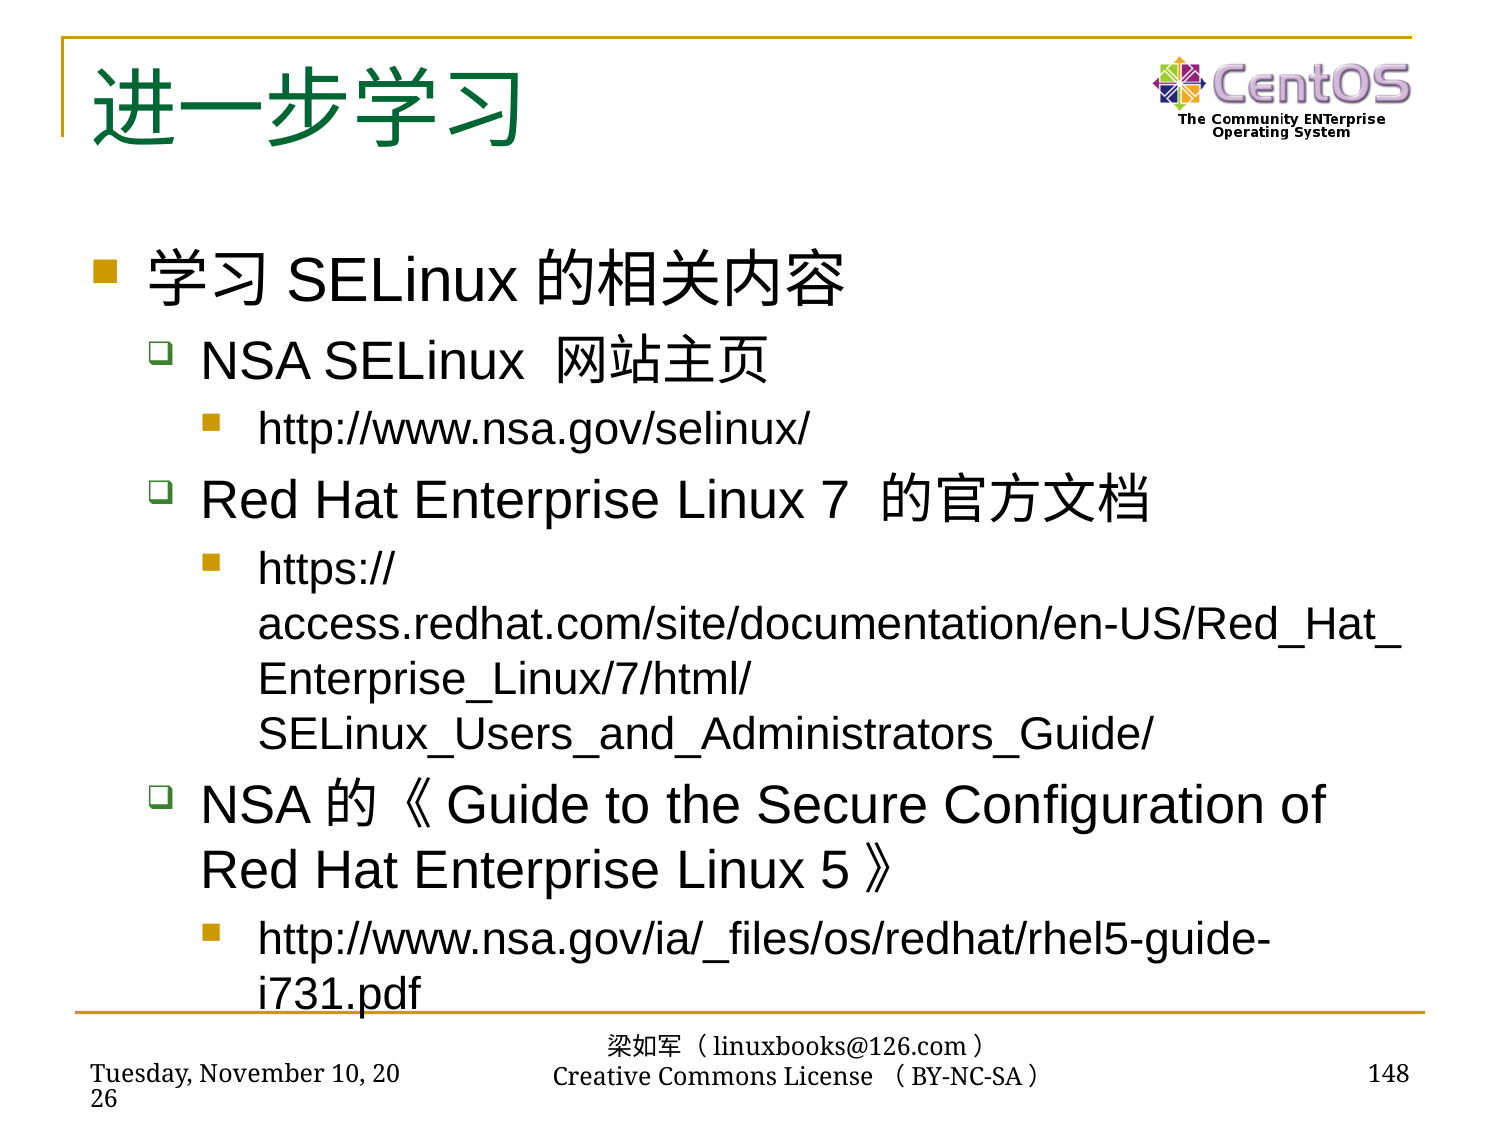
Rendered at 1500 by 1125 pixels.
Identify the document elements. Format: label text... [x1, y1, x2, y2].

footer 梁如军（linuxbooks@126.com） Creative Commons License（BY-NC-SA） [359, 1022, 1247, 1099]
list 学习SELinux的相关内容 NSA SELinux 网站主页 http://www.nsa.gov/selinux/ Red Hat Enterprise Linux 7 的官方文档 https:// access.redhat.com/site/documentation/en-US/Red_Hat_Enterprise_Linux/7/html/SELinux_Users_and_Administrators_Guide/ NSA的《Guide to the Secure Configuration of Red Hat Enterprise Linux 5》 http://www.nsa.gov/ia/_files/os/redhat/rhel5-guide-i731.pdf [74, 231, 1424, 1006]
title 进一步学习 [74, 45, 1426, 233]
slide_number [74, 1023, 426, 1100]
slide_number 148 [1074, 1023, 1426, 1100]
